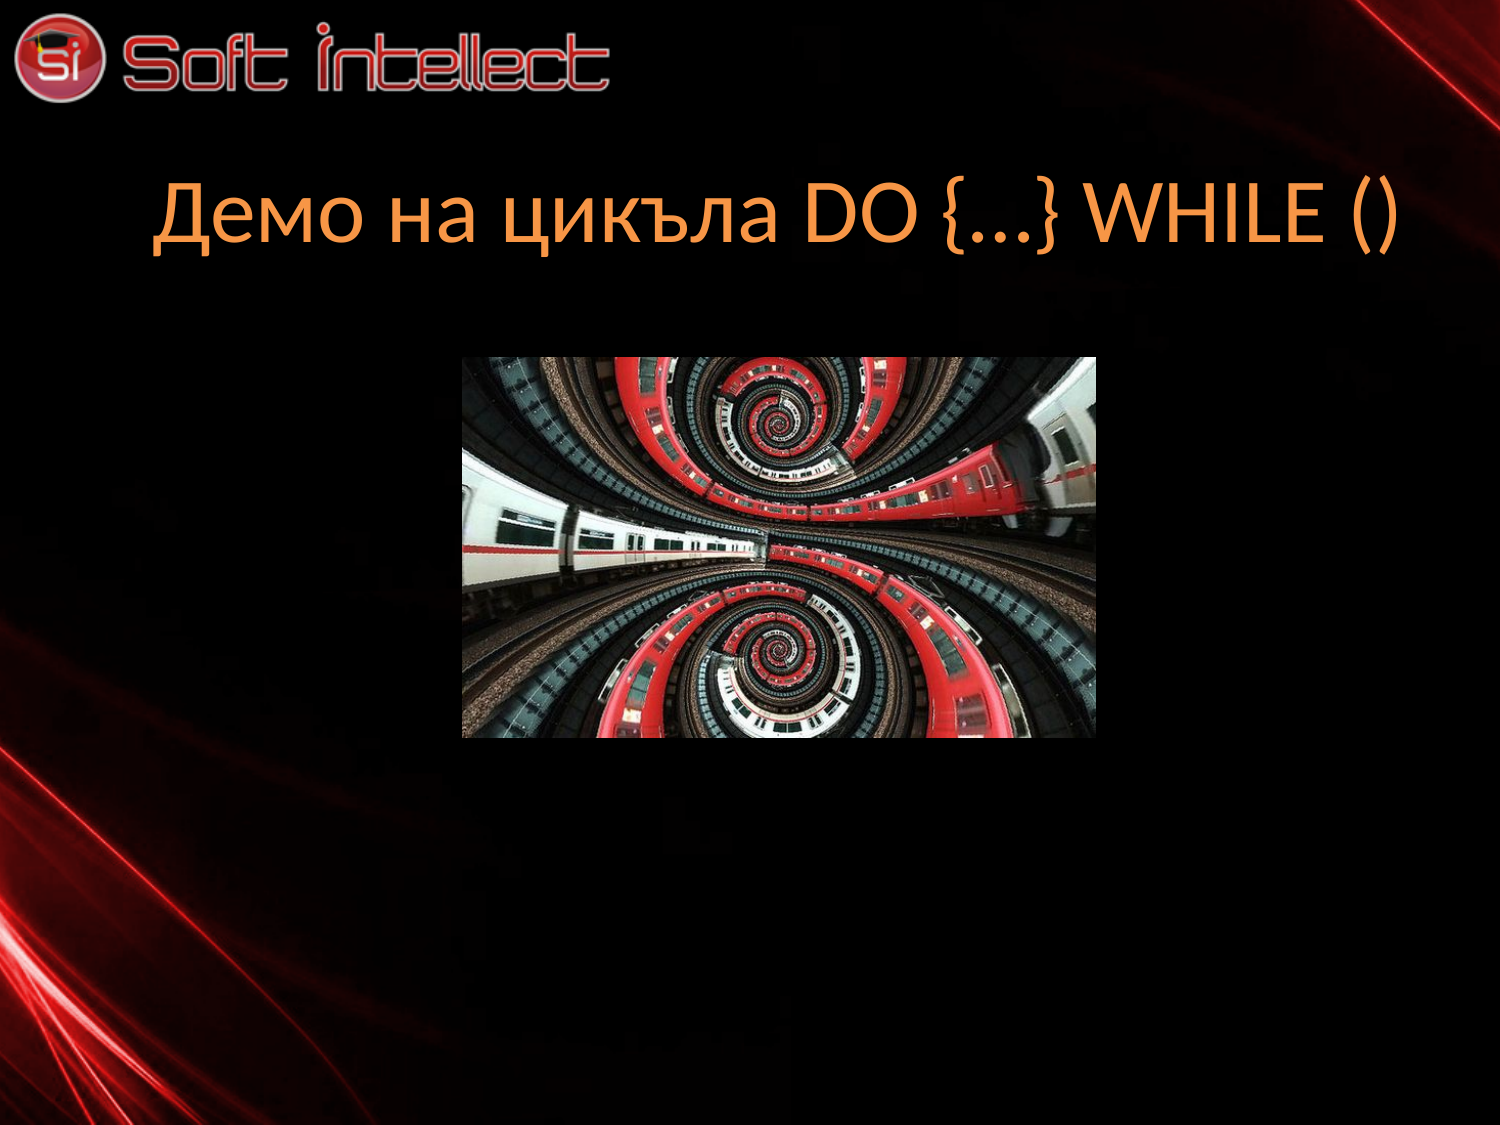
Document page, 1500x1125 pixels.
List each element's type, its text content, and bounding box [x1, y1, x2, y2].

title Демо на цикъла DO {…} WHILE () [137, 112, 1488, 300]
picture [0, 0, 1500, 1125]
